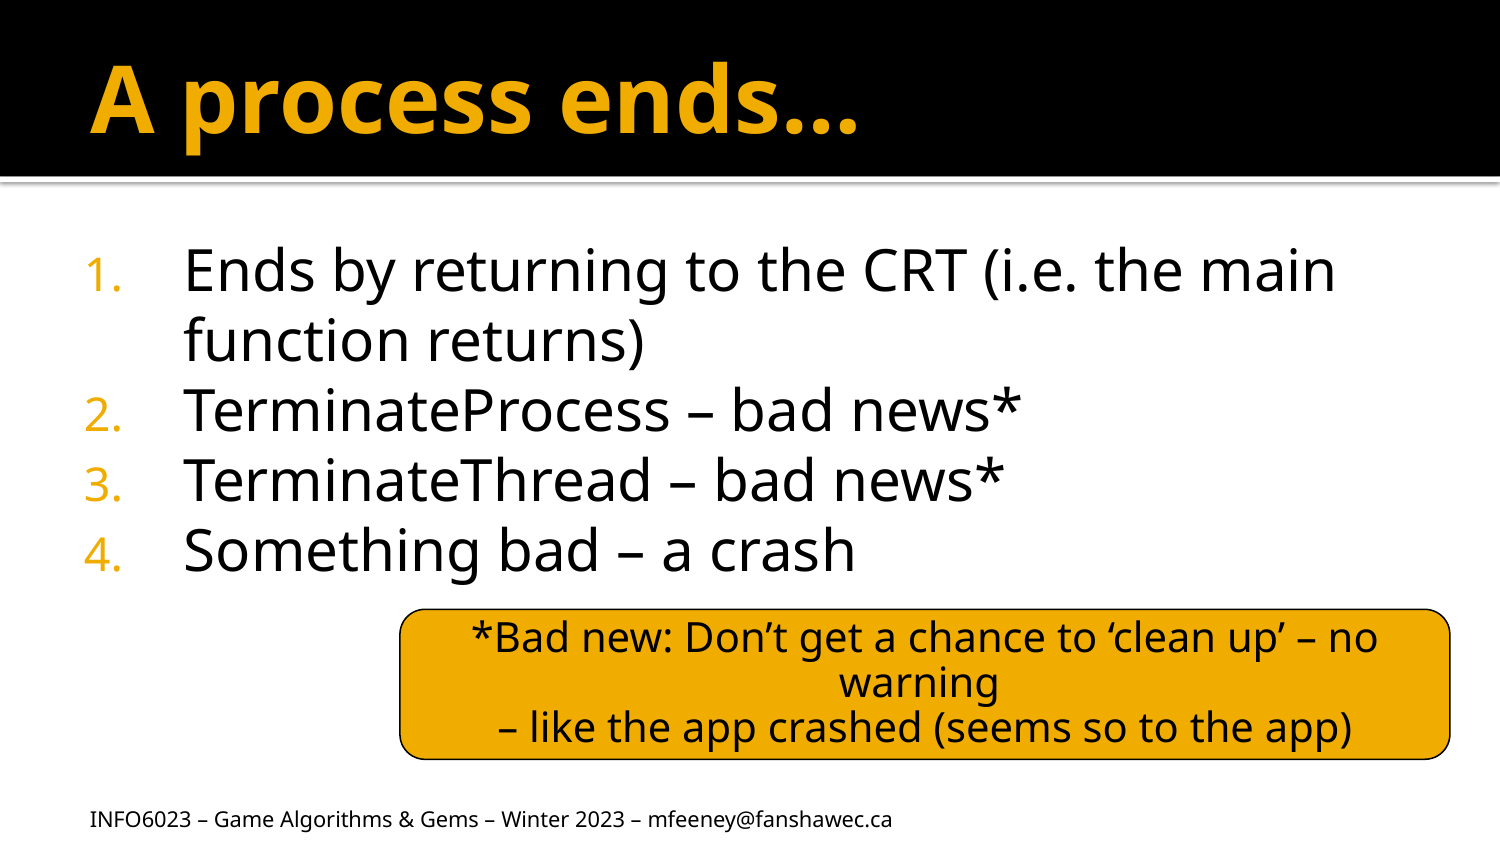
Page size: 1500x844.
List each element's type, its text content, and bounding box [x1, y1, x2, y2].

title A process ends… [75, 19, 1425, 174]
list Ends by returning to the CRT (i.e. the main function returns) TerminateProcess – bad news* TerminateThread – bad news* Something bad – a crash [75, 218, 1425, 788]
text_box *Bad new: Don’t get a chance to ‘clean up’ – no warning – like the app crashed (seems so to the app) [399, 609, 1450, 760]
